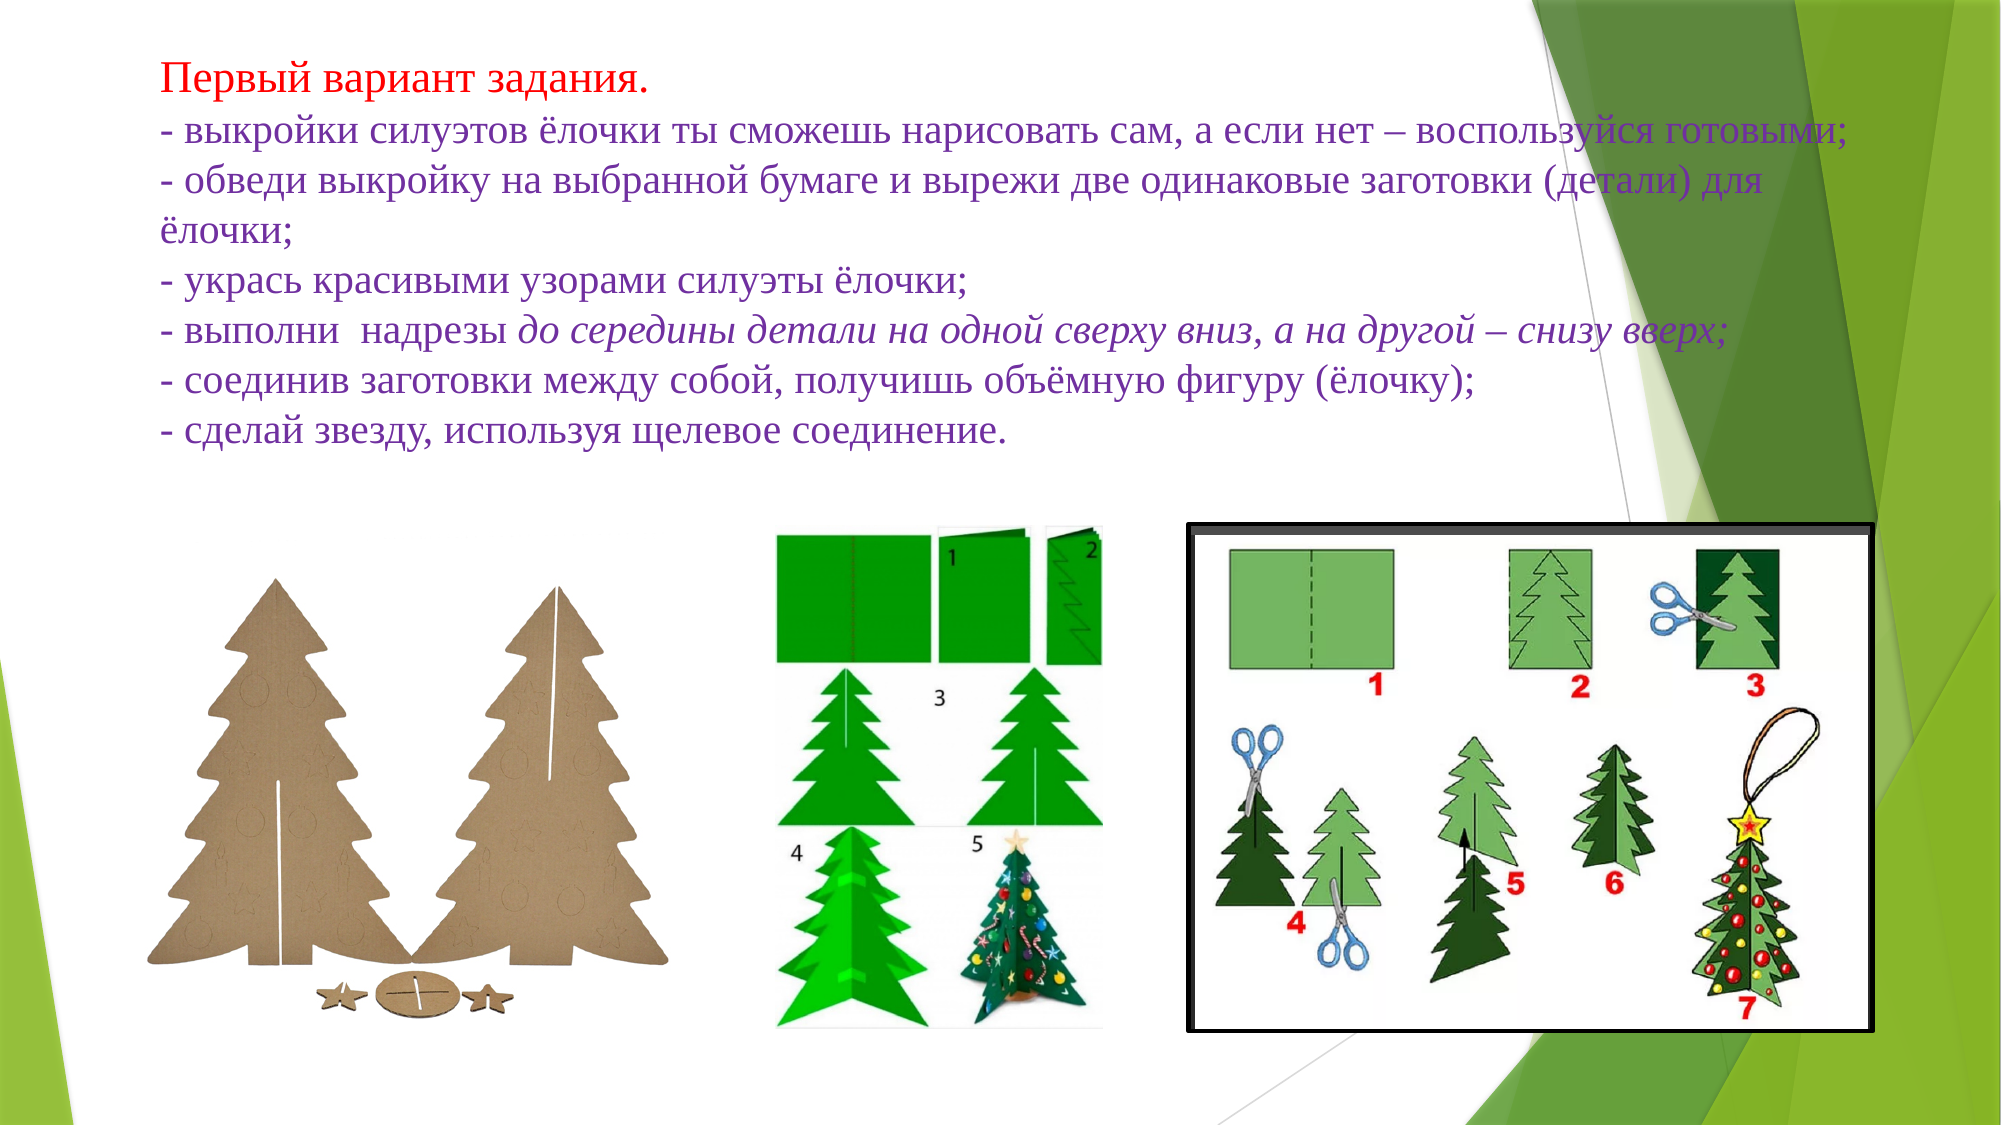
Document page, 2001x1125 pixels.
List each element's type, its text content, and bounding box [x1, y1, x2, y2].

title Первый вариант задания. - выкройки силуэтов ёлочки ты сможешь нарисовать сам, а если нет – воспользуйся готовыми; - обведи выкройку на выбранной бумаге и вырежи две одинаковые заготовки (детали) для ёлочки; - укрась красивыми узорами силуэты ёлочки; - выполни надрезы до середины детали на одной сверху вниз, а на другой – снизу вверх; - соединив заготовки между собой, получишь объёмную фигуру (ёлочку); - сделай звезду, используя щелевое соединение. [144, 39, 1871, 508]
picture [1190, 525, 1871, 1030]
picture [144, 507, 671, 1109]
picture [774, 525, 1103, 1030]
